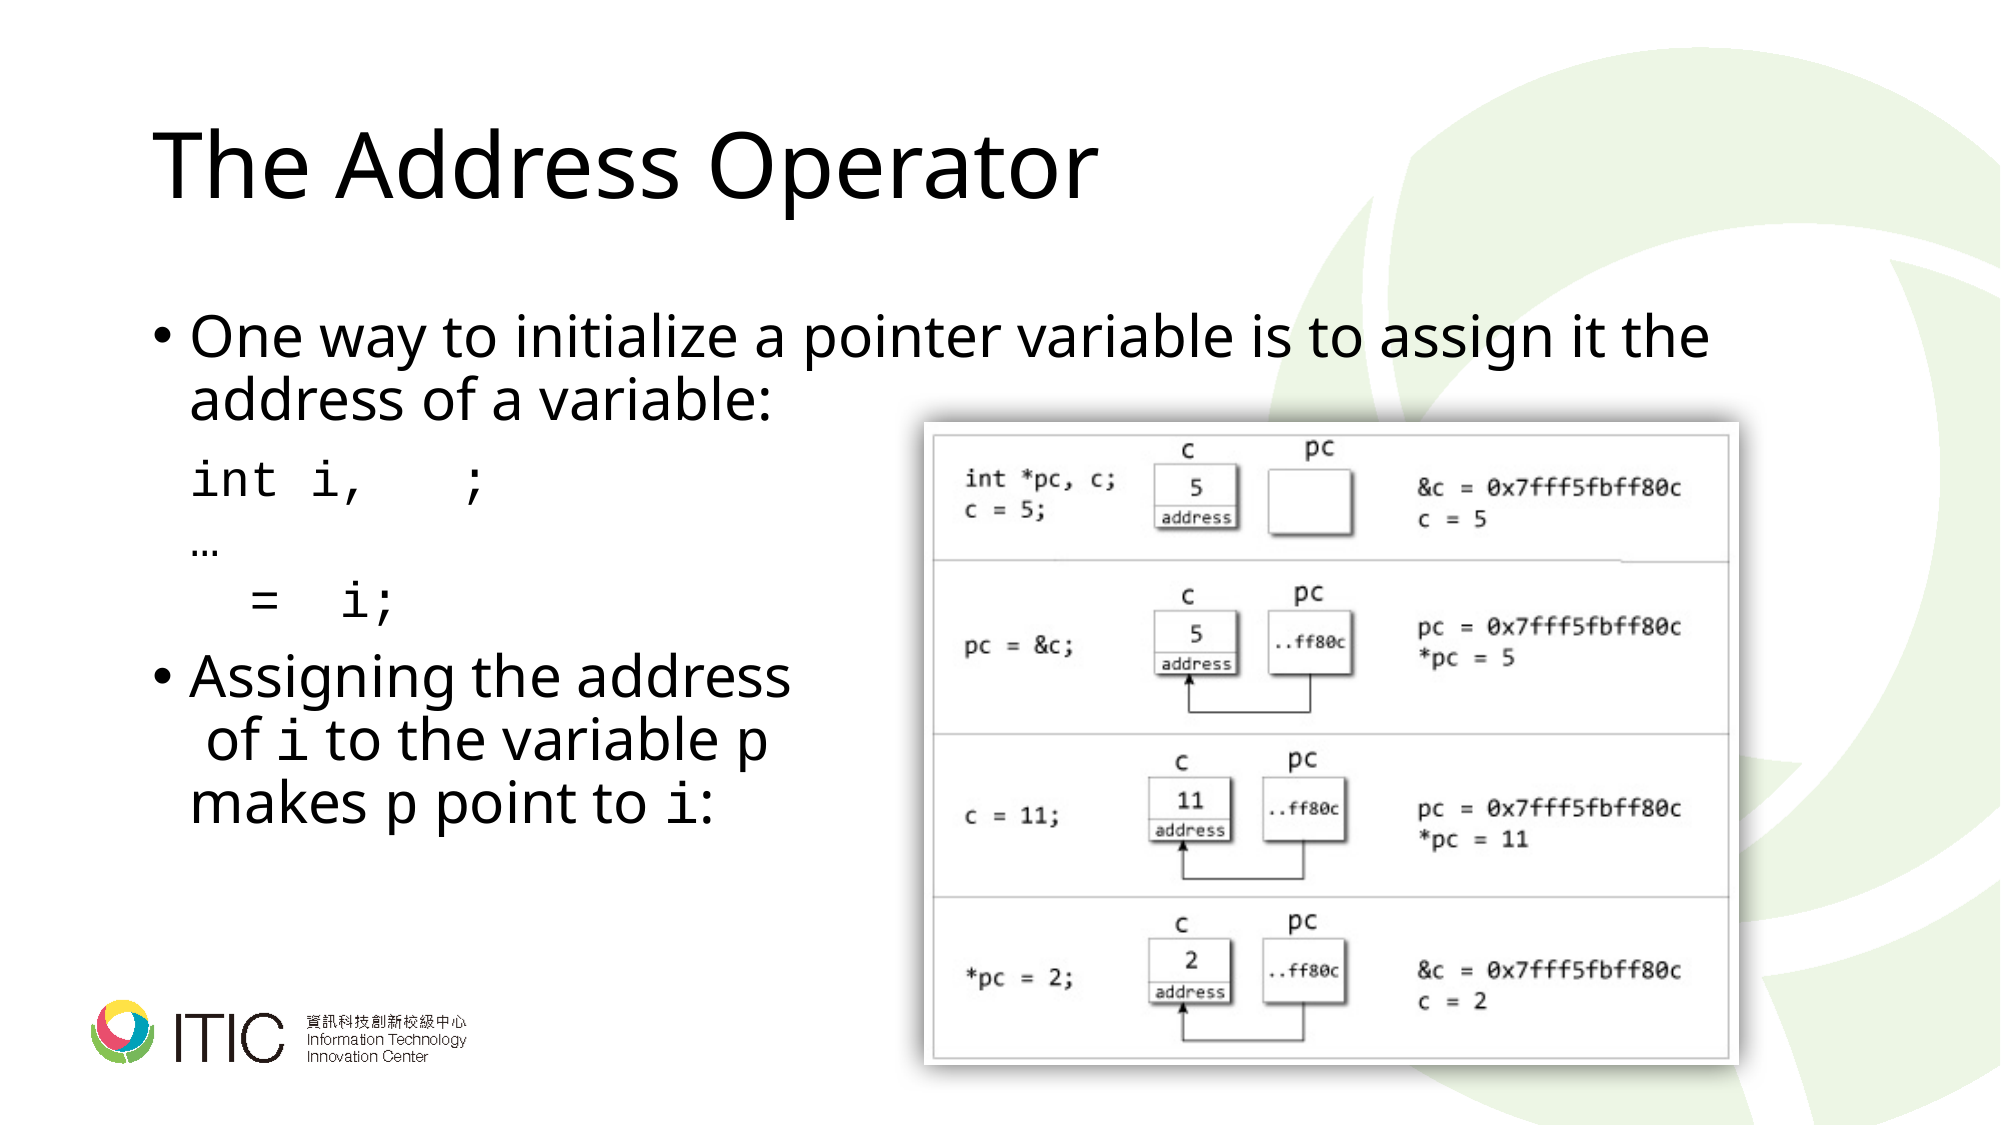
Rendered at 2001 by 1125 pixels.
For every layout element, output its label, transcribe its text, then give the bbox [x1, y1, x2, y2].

picture [0, 0, 2001, 1125]
list One way to initialize a pointer variable is to assign it the address of a variable: int i, *p; … p = &i; Assigning the address of i to the variable p makes p point to i: [137, 299, 1863, 1014]
title The Address Operator [137, 59, 1863, 278]
